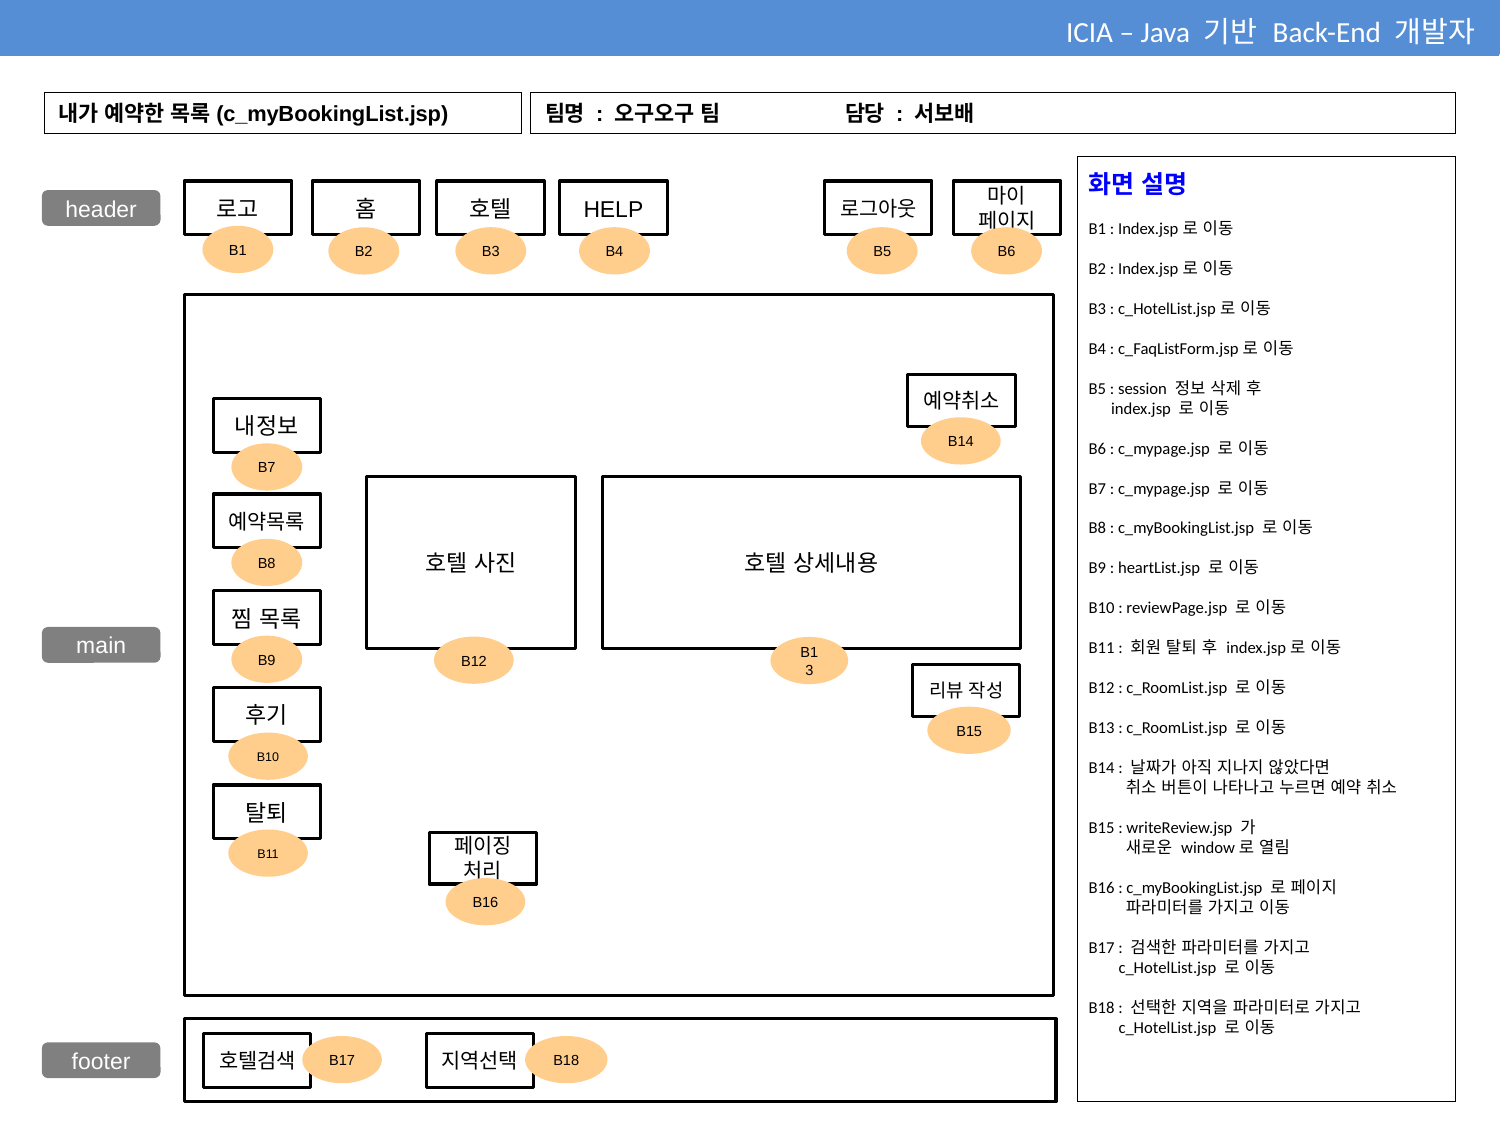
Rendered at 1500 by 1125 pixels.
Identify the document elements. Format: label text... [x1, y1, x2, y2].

text_box 호텔 상세내용 [602, 476, 1021, 649]
text_box 호텔 사진 [366, 476, 576, 649]
text_box header [41, 190, 161, 226]
text_box 탈퇴 [213, 784, 321, 839]
text_box B8 [231, 538, 303, 587]
text_box 로그아웃 [824, 181, 932, 235]
text_box 호텔검색 [203, 1033, 311, 1088]
text_box 지역선택 [426, 1033, 534, 1088]
text_box 내가 예약한 목록(c_myBookingList.jsp) [44, 92, 522, 134]
text_box ICIA – Java 기반 Back-End 개발자 [0, 6, 1499, 56]
text_box 찜 목록 [213, 590, 321, 645]
text_box B18 [525, 1036, 608, 1084]
text_box B5 [846, 227, 918, 275]
text_box 화면 설명 B1 : Index.jsp로 이동 B2 : Index.jsp로 이동 B3 : c_HotelList.jsp로 이동 B4 : c_FaqListForm.jsp로 이동 B5 : session 정보 삭제 후 index.jsp 로 이동 B6 : c_mypage.jsp 로 이동 B7 : c_mypage.jsp 로 이동 B8 : c_myBookingList.jsp 로 이동 B9 : heartList.jsp 로 이동 B10 : reviewPage.jsp 로 이동 B11 : 회원 탈퇴 후 index.jsp로 이동 B12 : c_RoomList.jsp 로 이동 B13 : c_RoomList.jsp 로 이동 B14 : 날짜가 아직 지나지 않았다면 취소 버튼이 나타나고 누르면 예약 취소 B15 : writeReview.jsp 가 새로운 window로 열림 B16 : c_myBookingList.jsp 로 페이지 파라미터를 가지고 이동 B17 : 검색한 파라미터를 가지고 c_HotelList.jsp 로 이동 B18 : 선택한 지역을 파라미터로 가지고 c_HotelList.jsp 로 이동 [1077, 156, 1456, 1102]
text_box B12 [433, 636, 514, 684]
text_box 마이 페이지 [953, 181, 1061, 235]
text_box B2 [328, 227, 400, 275]
text_box 내정보 [213, 398, 321, 453]
text_box B17 [302, 1036, 382, 1084]
text_box B9 [231, 635, 303, 683]
text_box 로고 [184, 181, 292, 235]
text_box 예약취소 [907, 374, 1016, 427]
text_box B15 [927, 706, 1011, 754]
text_box B4 [579, 227, 650, 275]
text_box B1 [202, 225, 274, 274]
text_box 리뷰 작성 [912, 664, 1020, 717]
text_box B13 [770, 636, 849, 685]
text_box 홈 [312, 181, 420, 235]
text_box 후기 [213, 687, 321, 742]
text_box B3 [455, 227, 527, 275]
text_box 예약목록 [213, 494, 321, 548]
text_box 페이징 처리 [429, 832, 537, 884]
text_box B6 [971, 227, 1043, 275]
text_box [184, 294, 1054, 996]
text_box [184, 1018, 1056, 1102]
text_box B10 [228, 732, 308, 780]
text_box B14 [920, 417, 1001, 465]
text_box main [41, 626, 161, 663]
text_box footer [41, 1042, 161, 1079]
text_box B16 [445, 878, 526, 926]
text_box HELP [559, 181, 668, 235]
text_box B7 [231, 443, 303, 491]
text_box 호텔 [436, 181, 545, 235]
text_box B11 [228, 829, 308, 877]
text_box 팀명 : 오구오구 팀 담당 : 서보배 [530, 92, 1456, 134]
